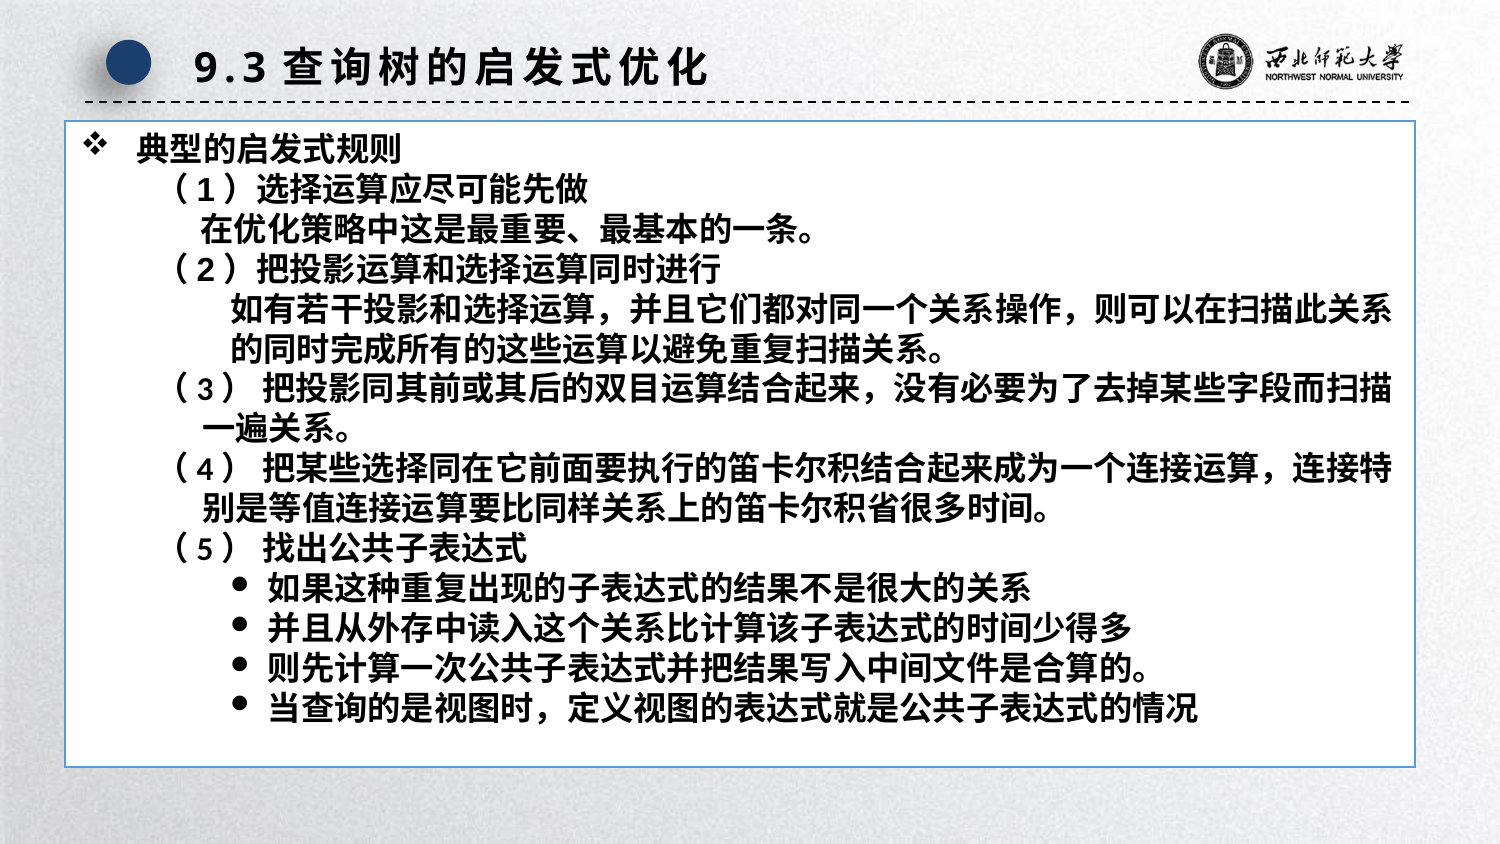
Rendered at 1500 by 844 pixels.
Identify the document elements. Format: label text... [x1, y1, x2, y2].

picture [0, 0, 1500, 844]
text_box 9.3查询树的启发式优化 [179, 33, 740, 99]
text_box 典型的启发式规则 （1）选择运算应尽可能先做 在优化策略中这是最重要、最基本的一条。 （2）把投影运算和选择运算同时进行 如有若干投影和选择运算，并且它们都对同一个关系操作，则可以在扫描此关系的同时完成所有的这些运算以避免重复扫描关系。 （3） 把投影同其前或其后的双目运算结合起来，没有必要为了去掉某些字段而扫描一遍关系。 （4） 把某些选择同在它前面要执行的笛卡尔积结合起来成为一个连接运算，连接特别是等值连接运算要比同样关系上的笛卡尔积省很多时间。 （5） 找出公共子表达式 如果这种重复出现的子表达式的结果不是很大的关系 并且从外存中读入这个关系比计算该子表达式的时间少得多 则先计算一次公共子表达式并把结果写入中间文件是合算的。 当查询的是视图时，定义视图的表达式就是公共子表达式的情况 [64, 120, 1416, 768]
text_box [105, 38, 153, 86]
